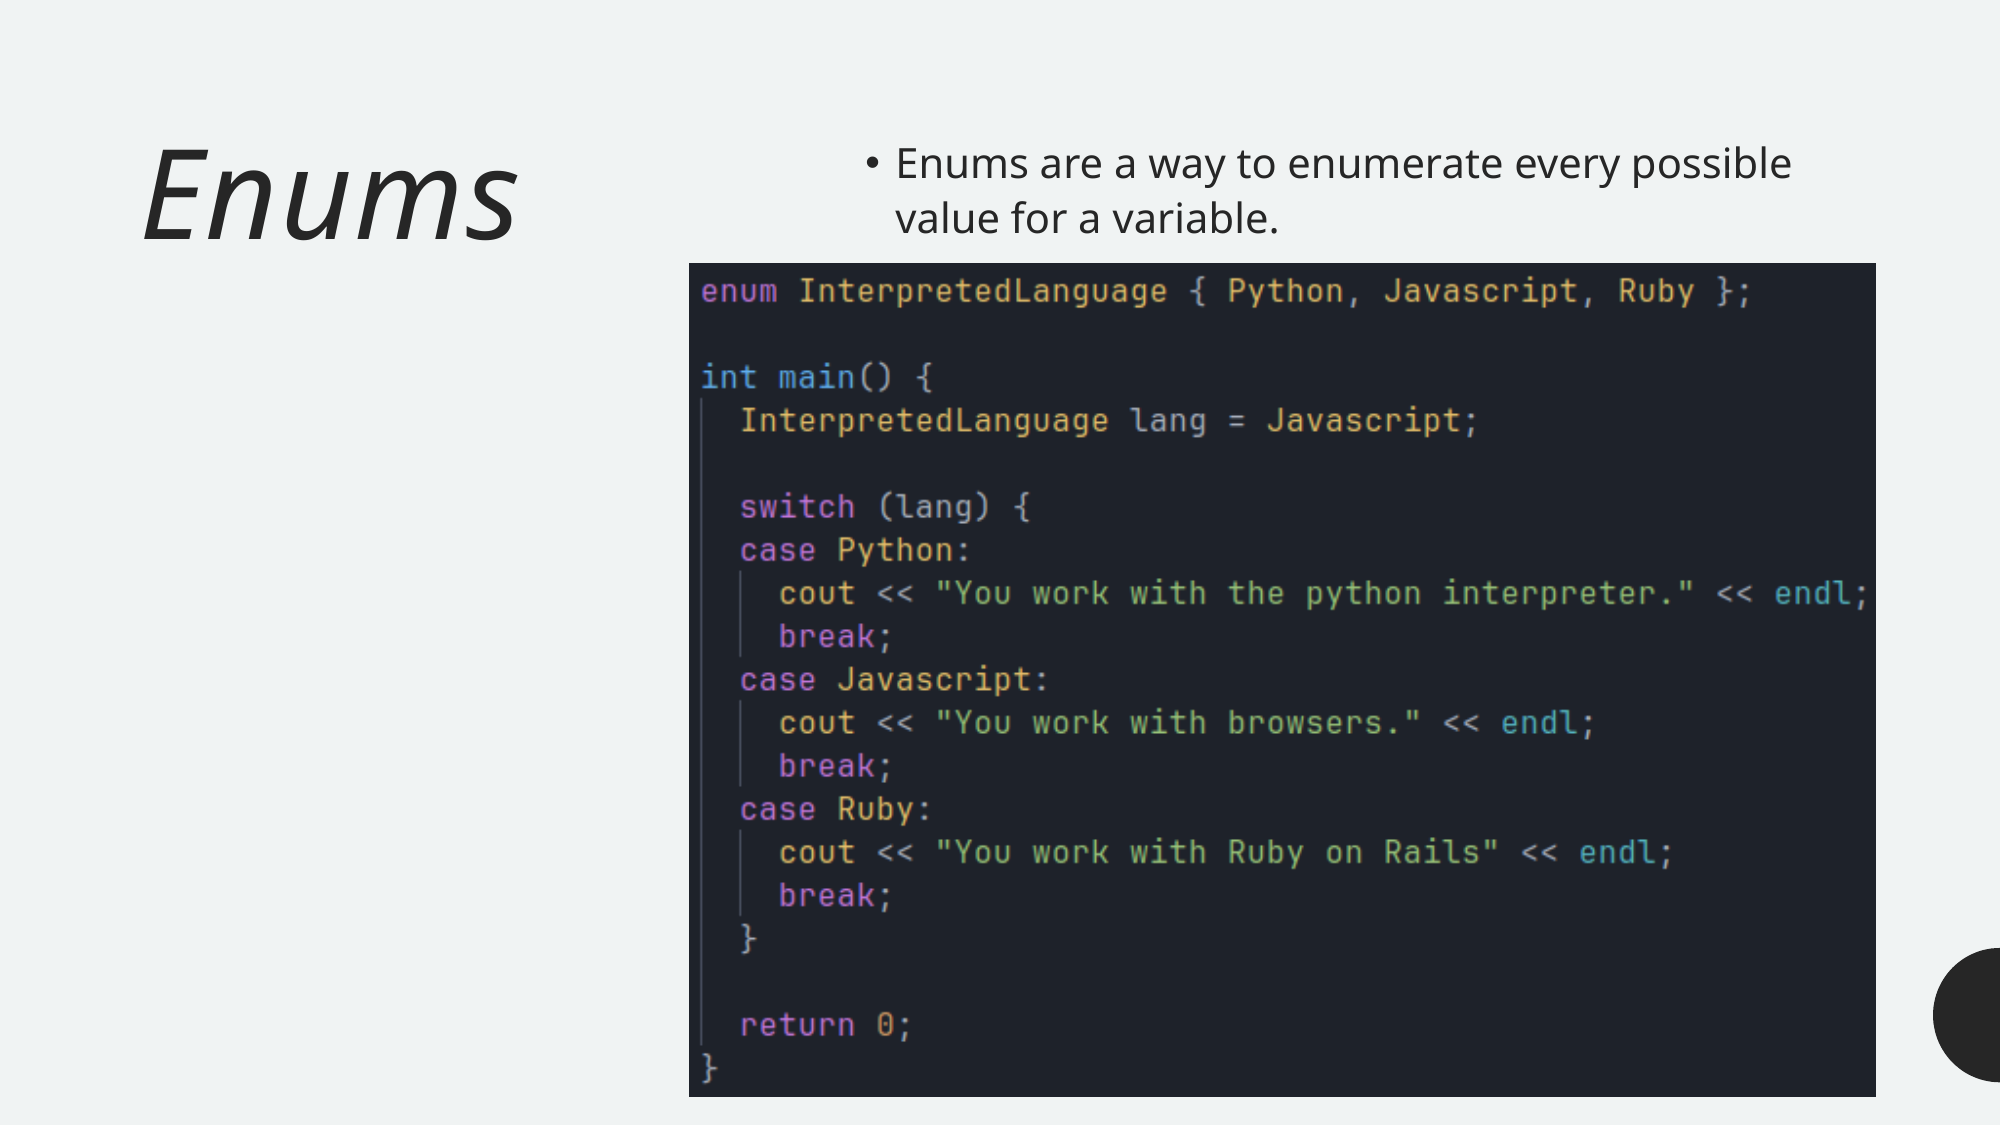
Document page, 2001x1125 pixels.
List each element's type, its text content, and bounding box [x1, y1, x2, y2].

picture [689, 263, 1876, 1097]
list Enums are a way to enumerate every possible value for a variable. [850, 124, 1875, 263]
title Enums [124, 124, 753, 905]
